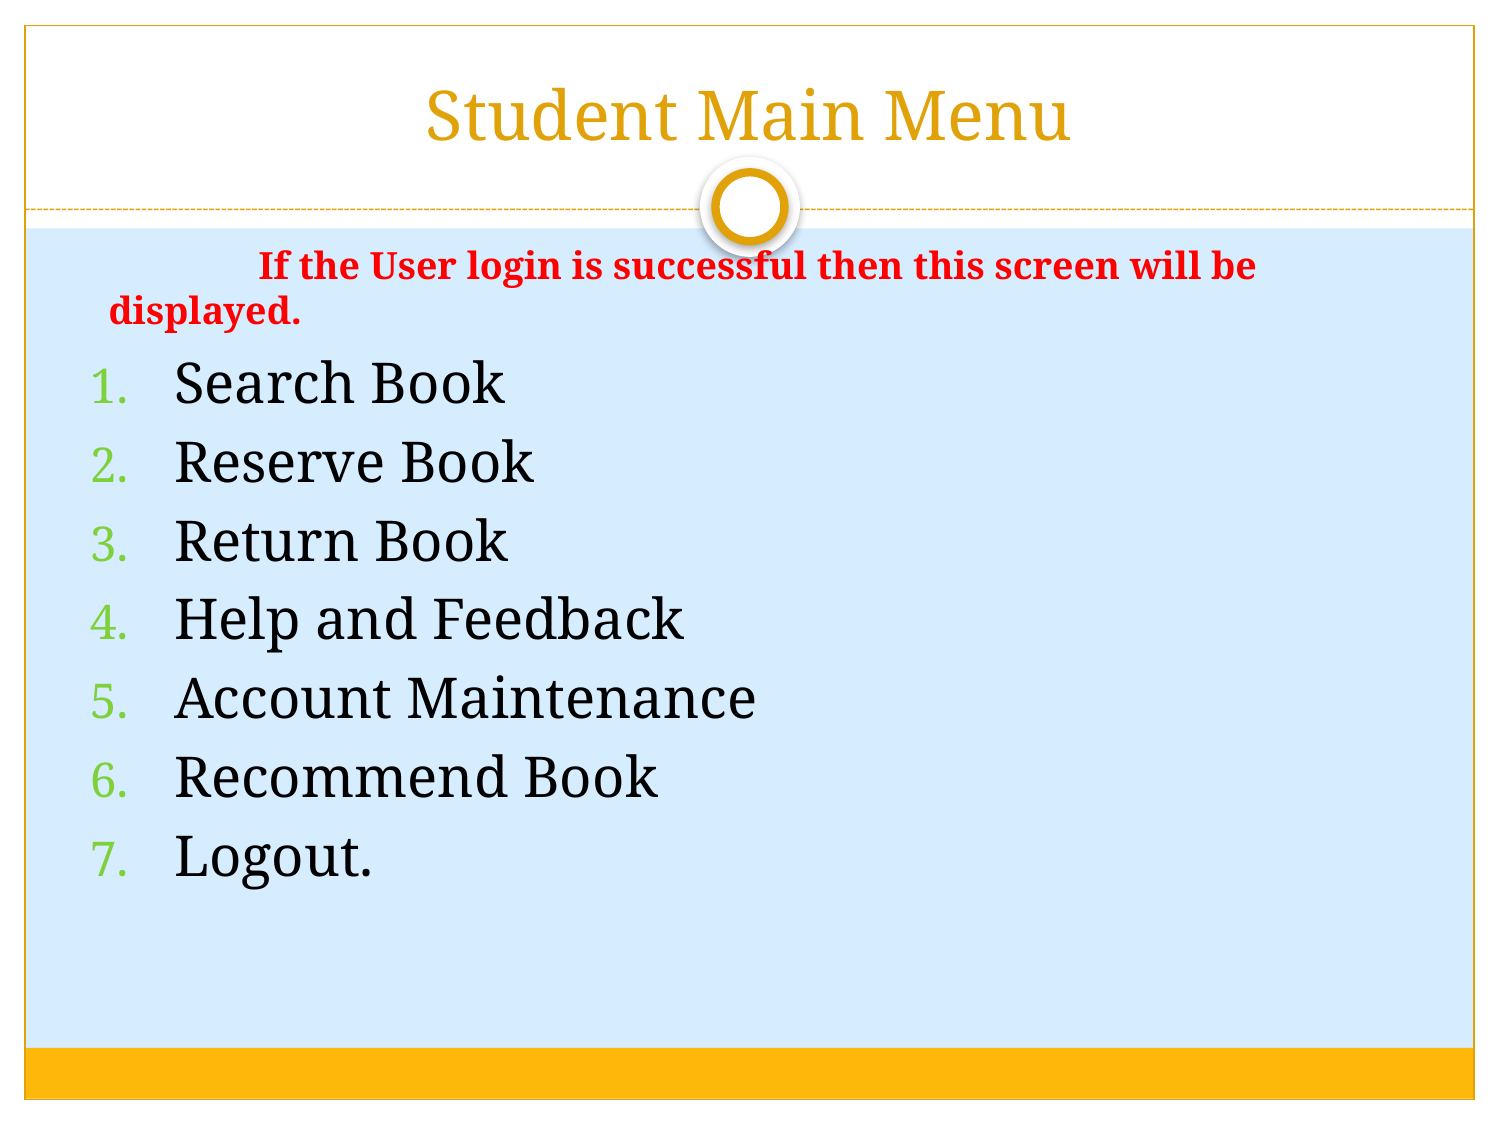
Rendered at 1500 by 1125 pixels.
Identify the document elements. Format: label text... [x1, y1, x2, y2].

title Student Main Menu [49, 37, 1450, 162]
text_box If the User login is successful then this screen will be displayed. [93, 234, 1336, 340]
list Search Book Reserve Book Return Book Help and Feedback Account Maintenance Recommend Book Logout. [75, 339, 1425, 1005]
